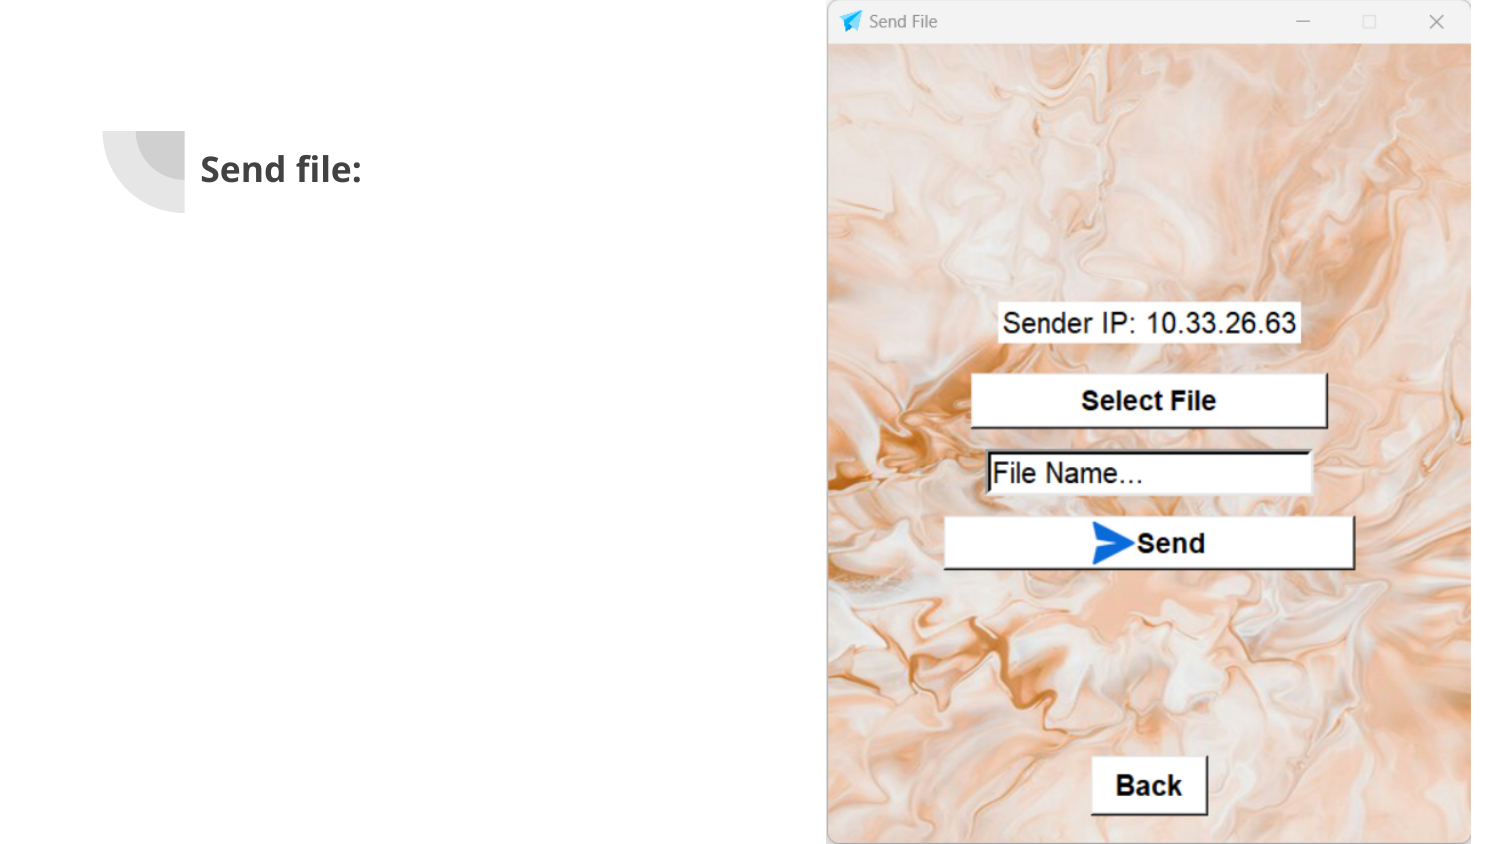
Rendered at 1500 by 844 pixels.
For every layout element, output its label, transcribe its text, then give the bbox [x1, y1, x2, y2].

picture [826, 0, 1472, 844]
text_box Send file: [185, 131, 821, 205]
